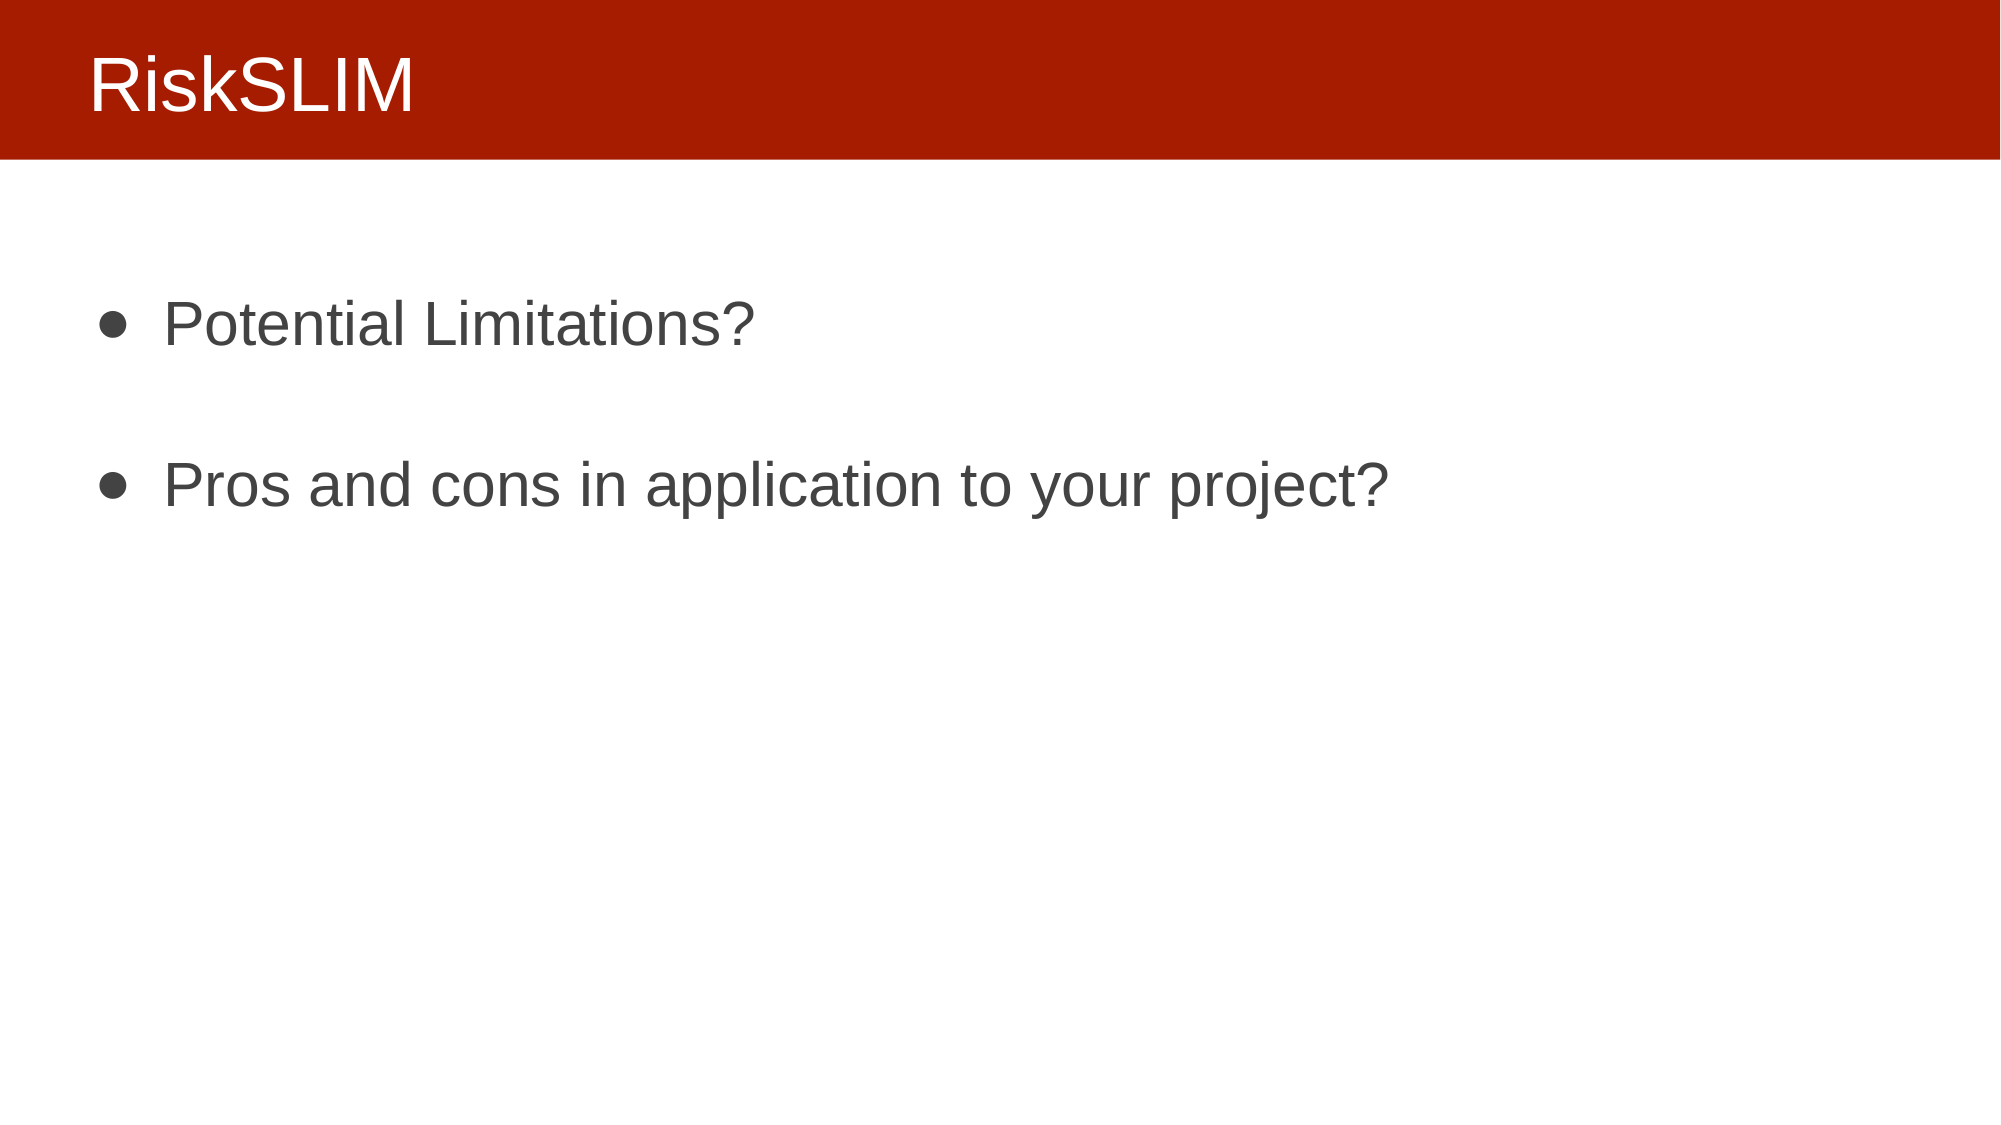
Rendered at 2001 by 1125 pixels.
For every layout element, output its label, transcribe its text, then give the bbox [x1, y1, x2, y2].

title RiskSLIM [68, 14, 1932, 140]
list Potential Limitations? Pros and cons in application to your project? [68, 252, 1932, 1000]
